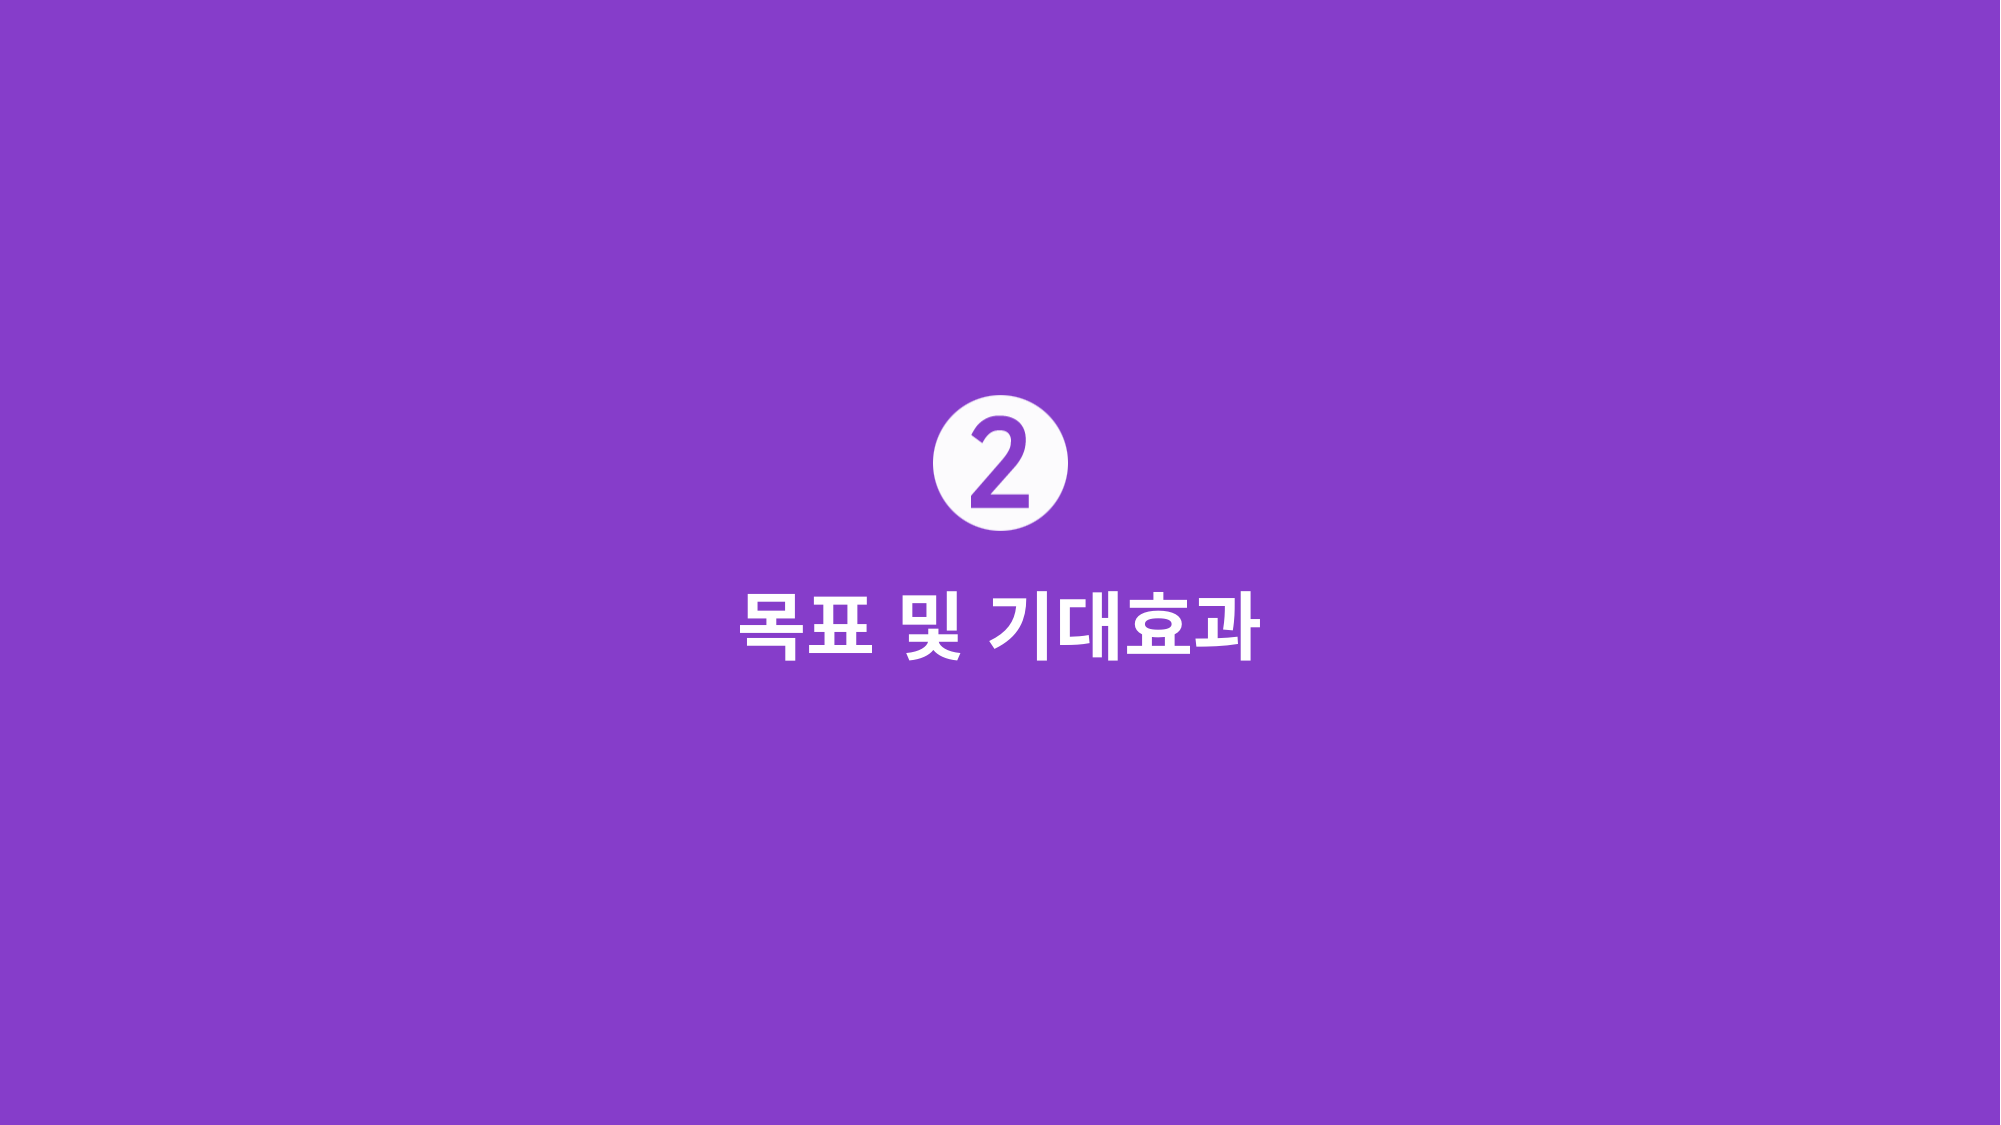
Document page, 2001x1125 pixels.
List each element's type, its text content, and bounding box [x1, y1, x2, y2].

picture [899, 362, 1100, 563]
text_box 목표 및 기대효과 [686, 571, 1314, 677]
